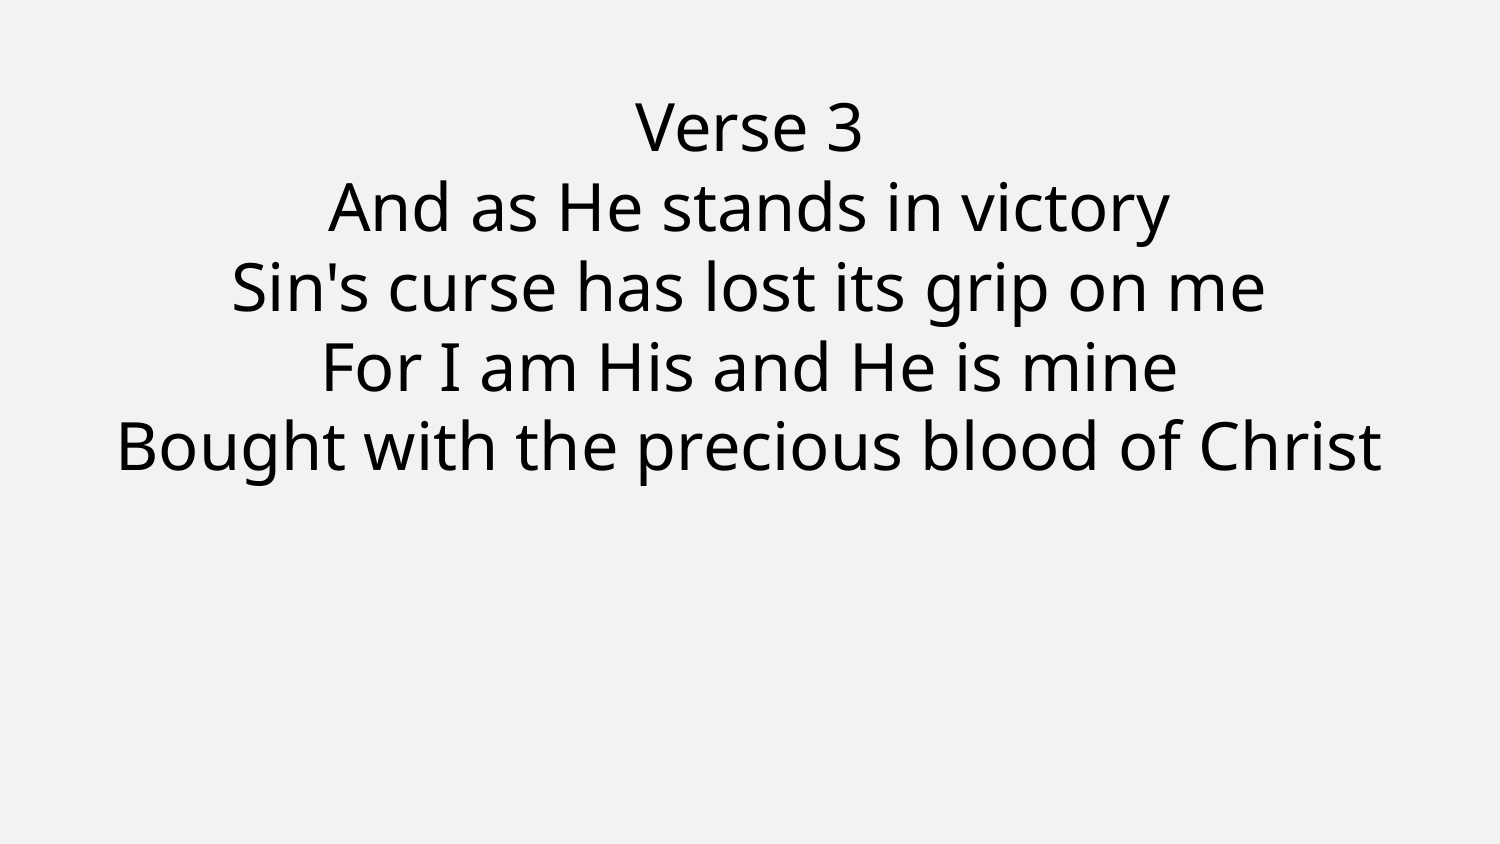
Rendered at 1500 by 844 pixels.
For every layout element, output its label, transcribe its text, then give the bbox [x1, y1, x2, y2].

text_box Verse 3 And as He stands in victory Sin's curse has lost its grip on me For I am His and He is mine Bought with the precious blood of Christ [15, 0, 1485, 618]
text_box [250, 272, 1248, 322]
